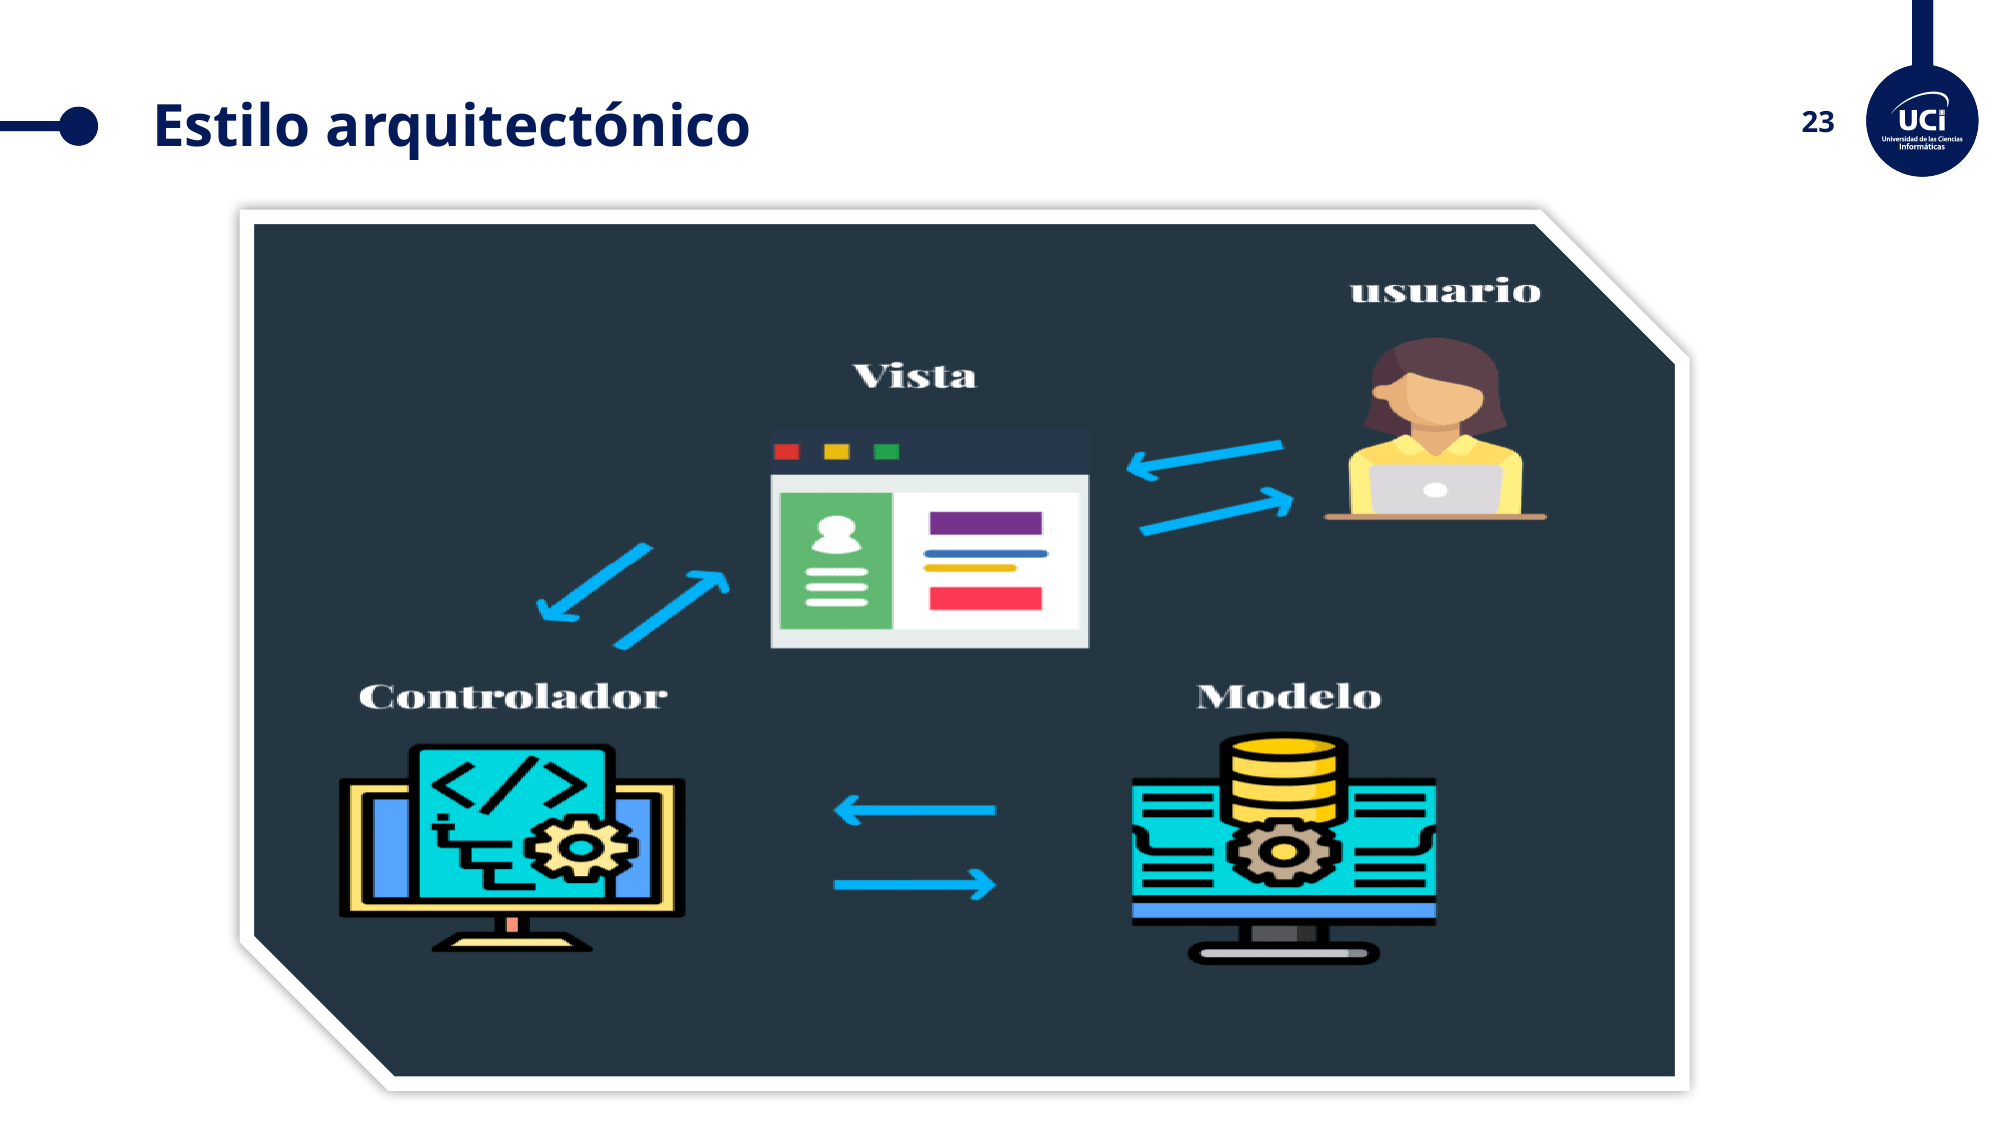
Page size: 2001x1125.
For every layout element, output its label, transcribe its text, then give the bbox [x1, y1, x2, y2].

title Estilo arquitectónico [137, 59, 1372, 196]
picture [0, 0, 2001, 1125]
